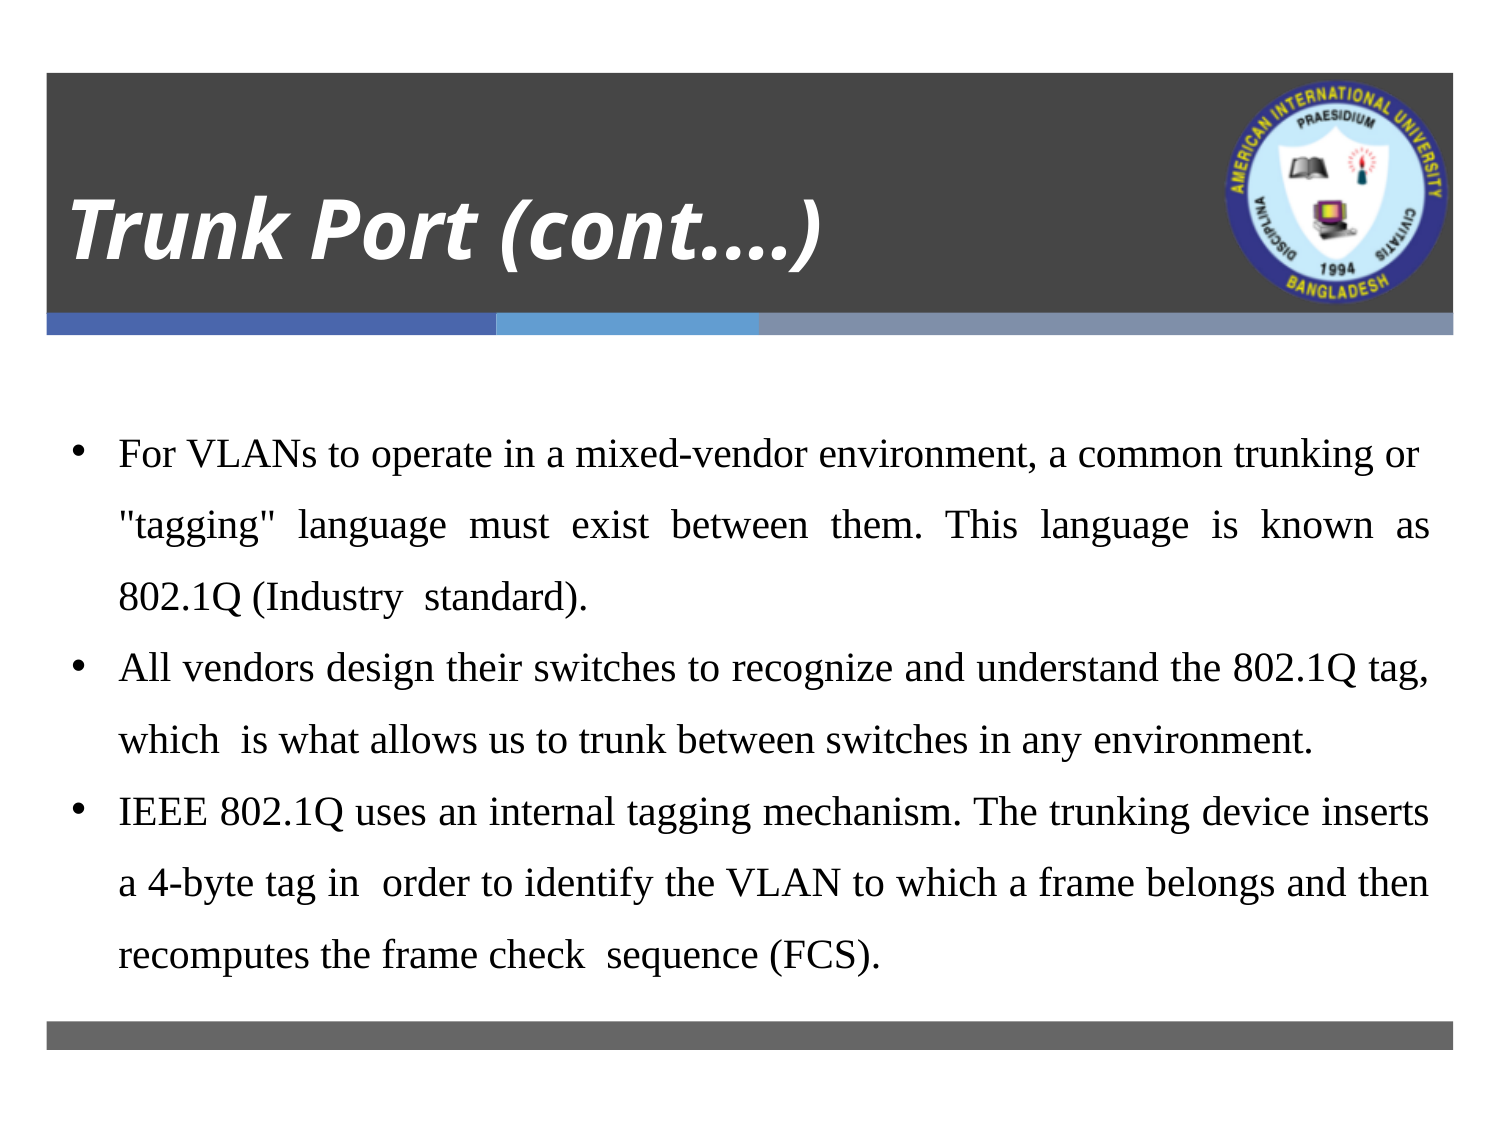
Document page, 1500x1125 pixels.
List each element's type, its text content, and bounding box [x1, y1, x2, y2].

text_box For VLANs to operate in a mixed-vendor environment, a common trunking or "tagging" language must exist between them. This language is known as 802.1Q (Industry standard). All vendors design their switches to recognize and understand the 802.1Q tag, which is what allows us to trunk between switches in any environment. IEEE 802.1Q uses an internal tagging mechanism. The trunking device inserts a 4-byte tag in order to identify the VLAN to which a frame belongs and then recomputes the frame check sequence (FCS). [54, 396, 1446, 984]
picture [1220, 75, 1454, 310]
title Trunk Port (cont.…) [50, 105, 1331, 284]
